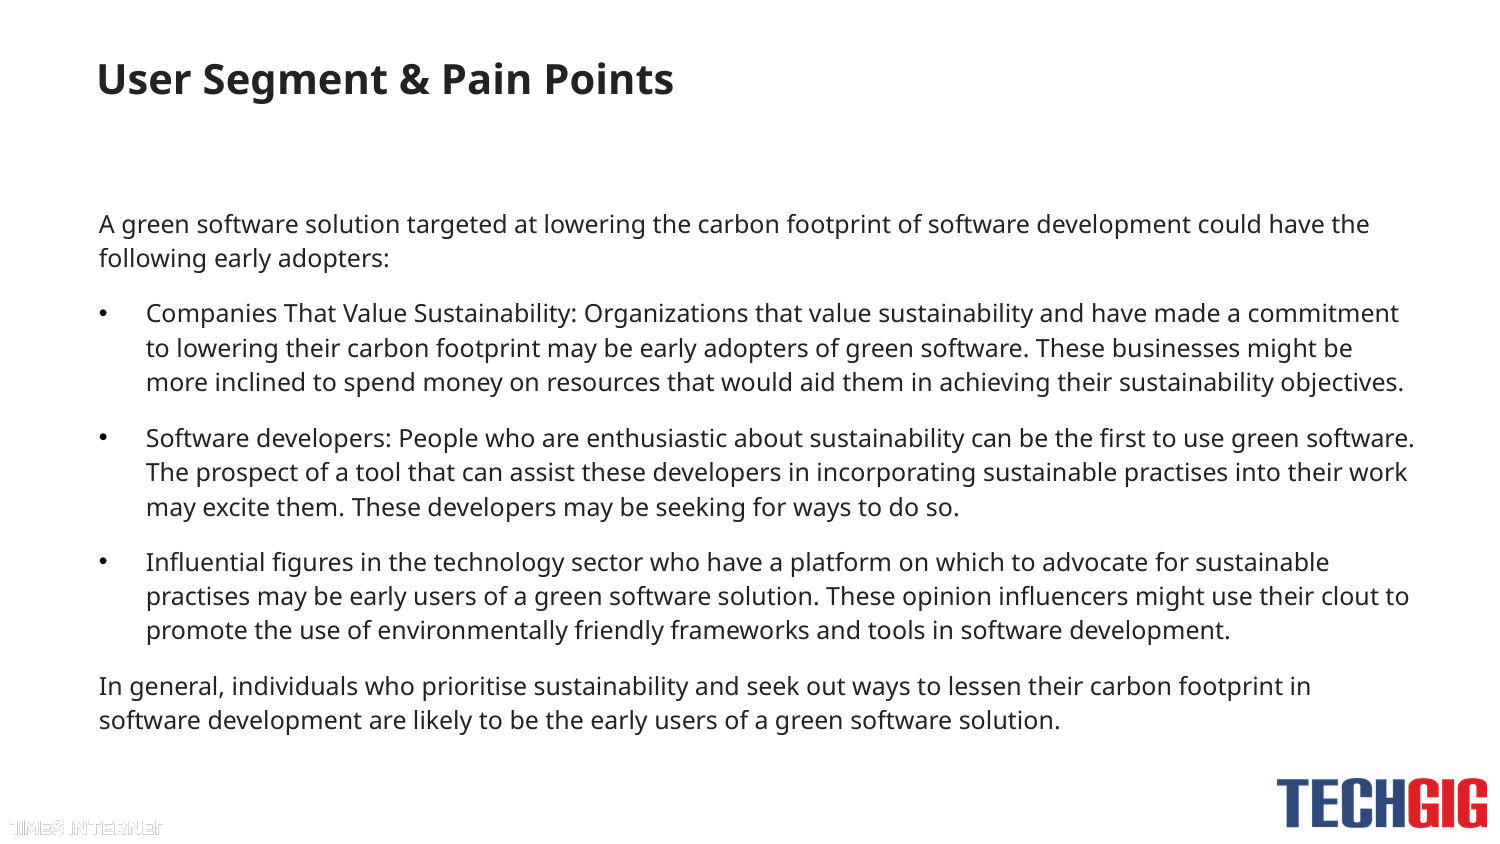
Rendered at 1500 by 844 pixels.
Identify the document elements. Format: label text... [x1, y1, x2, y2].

text_box A green software solution targeted at lowering the carbon footprint of software development could have the following early adopters: Companies That Value Sustainability: Organizations that value sustainability and have made a commitment to lowering their carbon footprint may be early adopters of green software. These businesses might be more inclined to spend money on resources that would aid them in achieving their sustainability objectives. Software developers: People who are enthusiastic about sustainability can be the first to use green software. The prospect of a tool that can assist these developers in incorporating sustainable practises into their work may excite them. These developers may be seeking for ways to do so. Influential figures in the technology sector who have a platform on which to advocate for sustainable practises may be early users of a green software solution. These opinion influencers might use their clout to promote the use of environmentally friendly frameworks and tools in software development. In general, individuals who prioritise sustainability and seek out ways to lessen their carbon footprint in software development are likely to be the early users of a green software solution. [84, 188, 1436, 749]
title User Segment & Pain Points [81, 37, 1440, 133]
picture [1277, 777, 1488, 828]
picture [8, 818, 164, 837]
